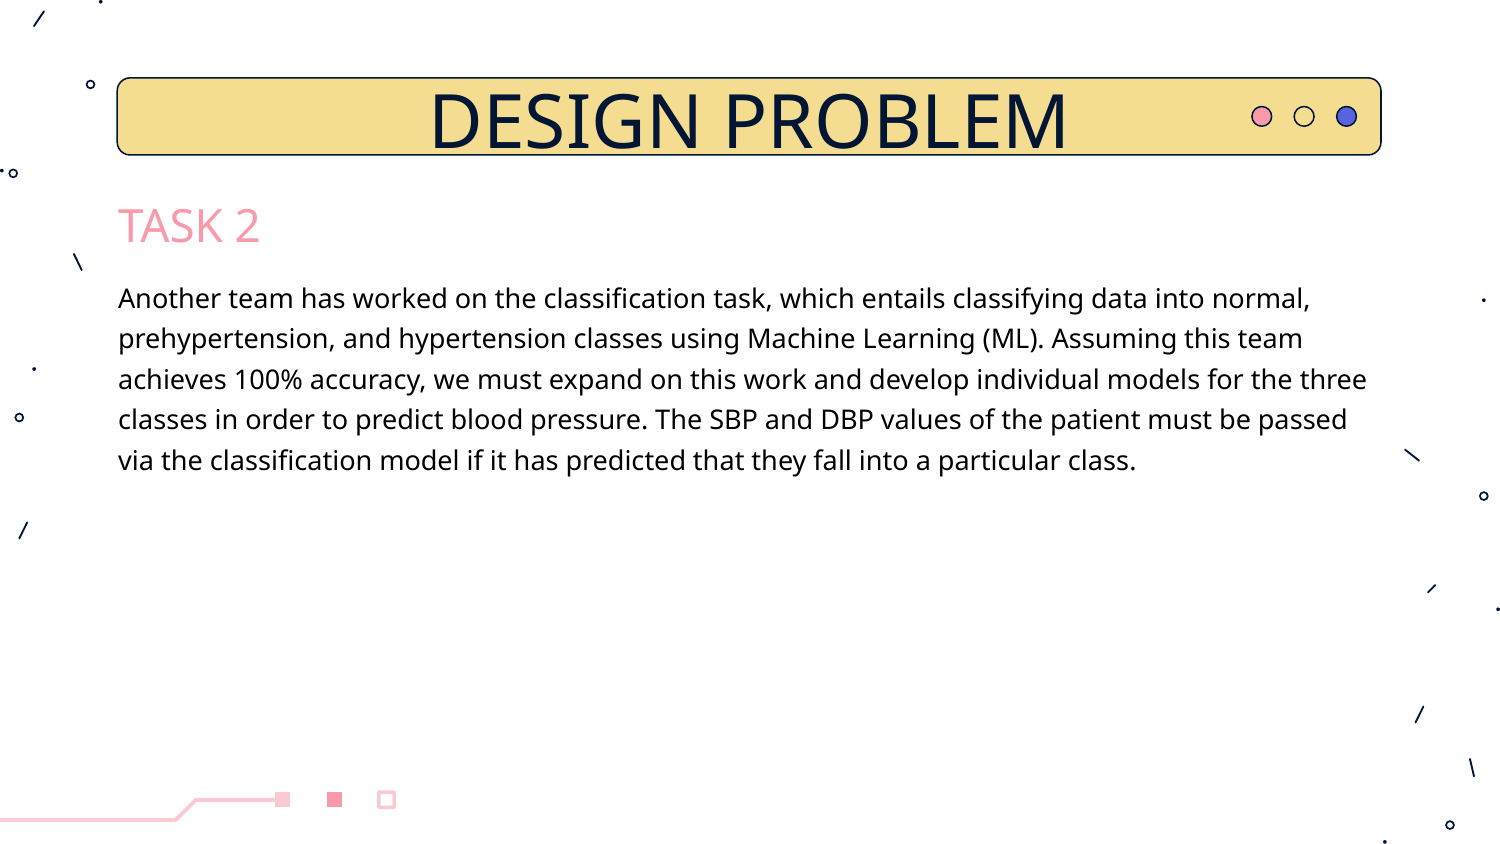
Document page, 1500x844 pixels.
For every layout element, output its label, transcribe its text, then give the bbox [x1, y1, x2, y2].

text_box [117, 77, 224, 155]
text_box [1276, 77, 1382, 155]
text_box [1251, 106, 1357, 127]
list TASK 2 Another team has worked on the classification task, which entails classifying data into normal, prehypertension, and hypertension classes using Machine Learning (ML). Assuming this team achieves 100% accuracy, we must expand on this work and develop individual models for the three classes in order to predict blood pressure. The SBP and DBP values of the patient must be passed via the classification model if it has predicted that they fall into a particular class. [118, 197, 1382, 743]
title DESIGN PROBLEM [224, 73, 1276, 168]
